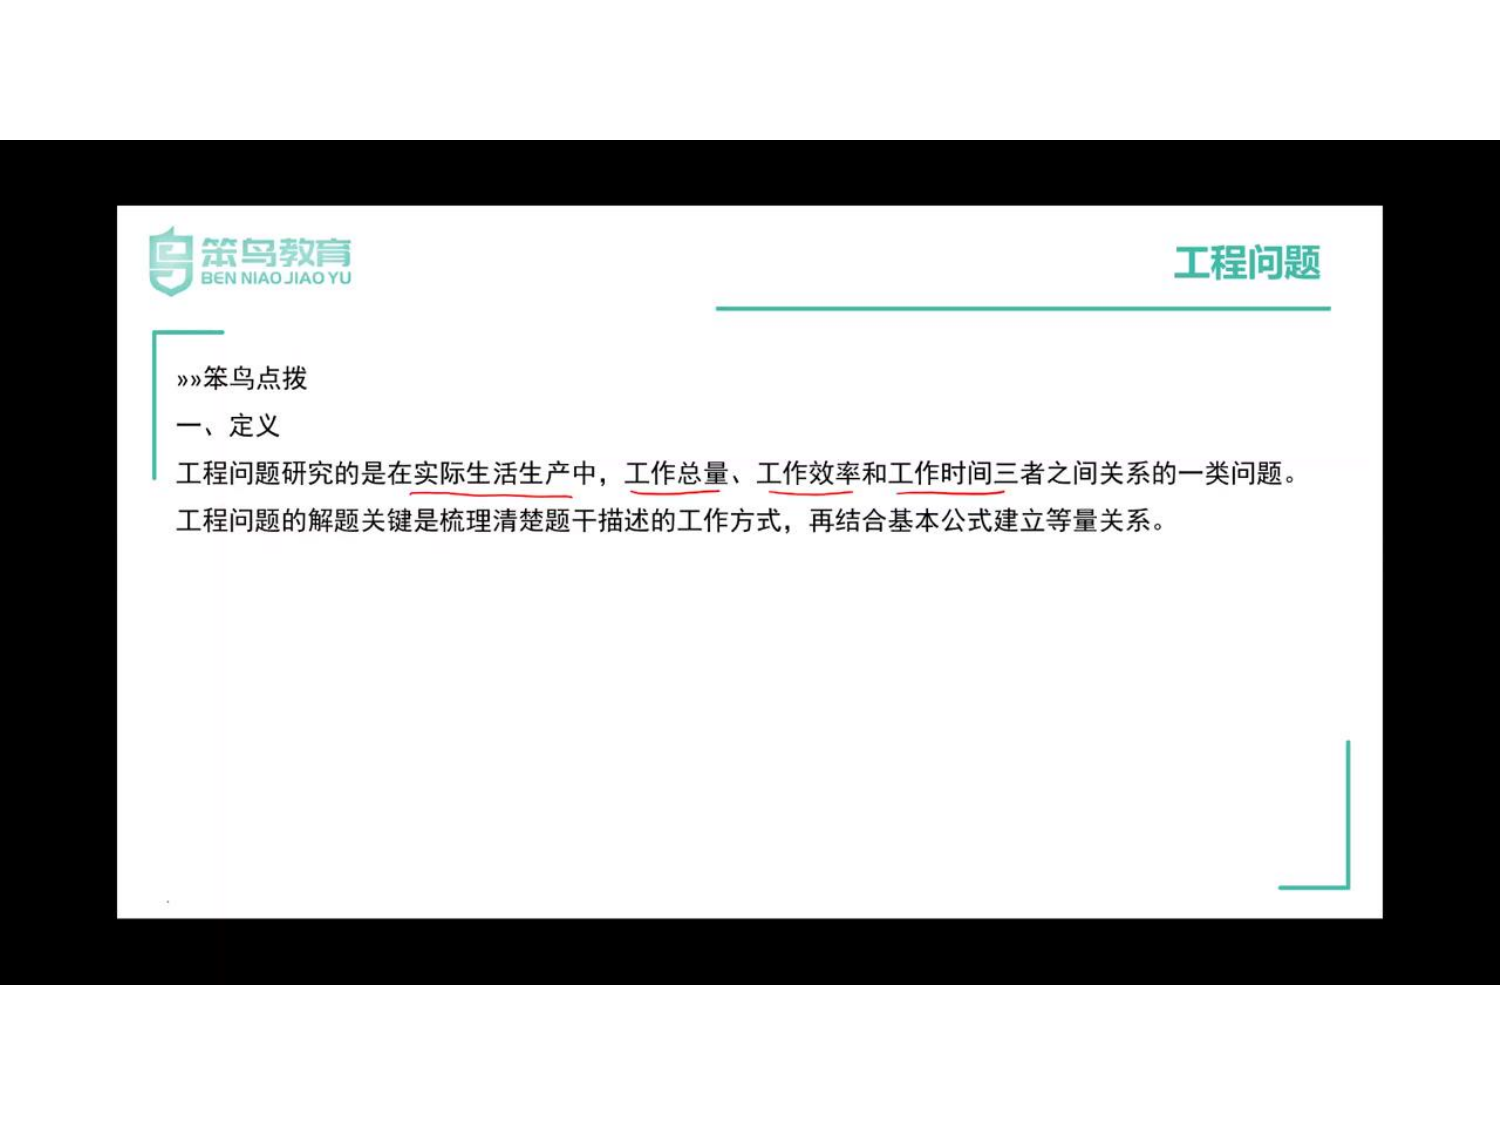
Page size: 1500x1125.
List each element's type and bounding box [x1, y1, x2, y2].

picture [0, 140, 1500, 985]
